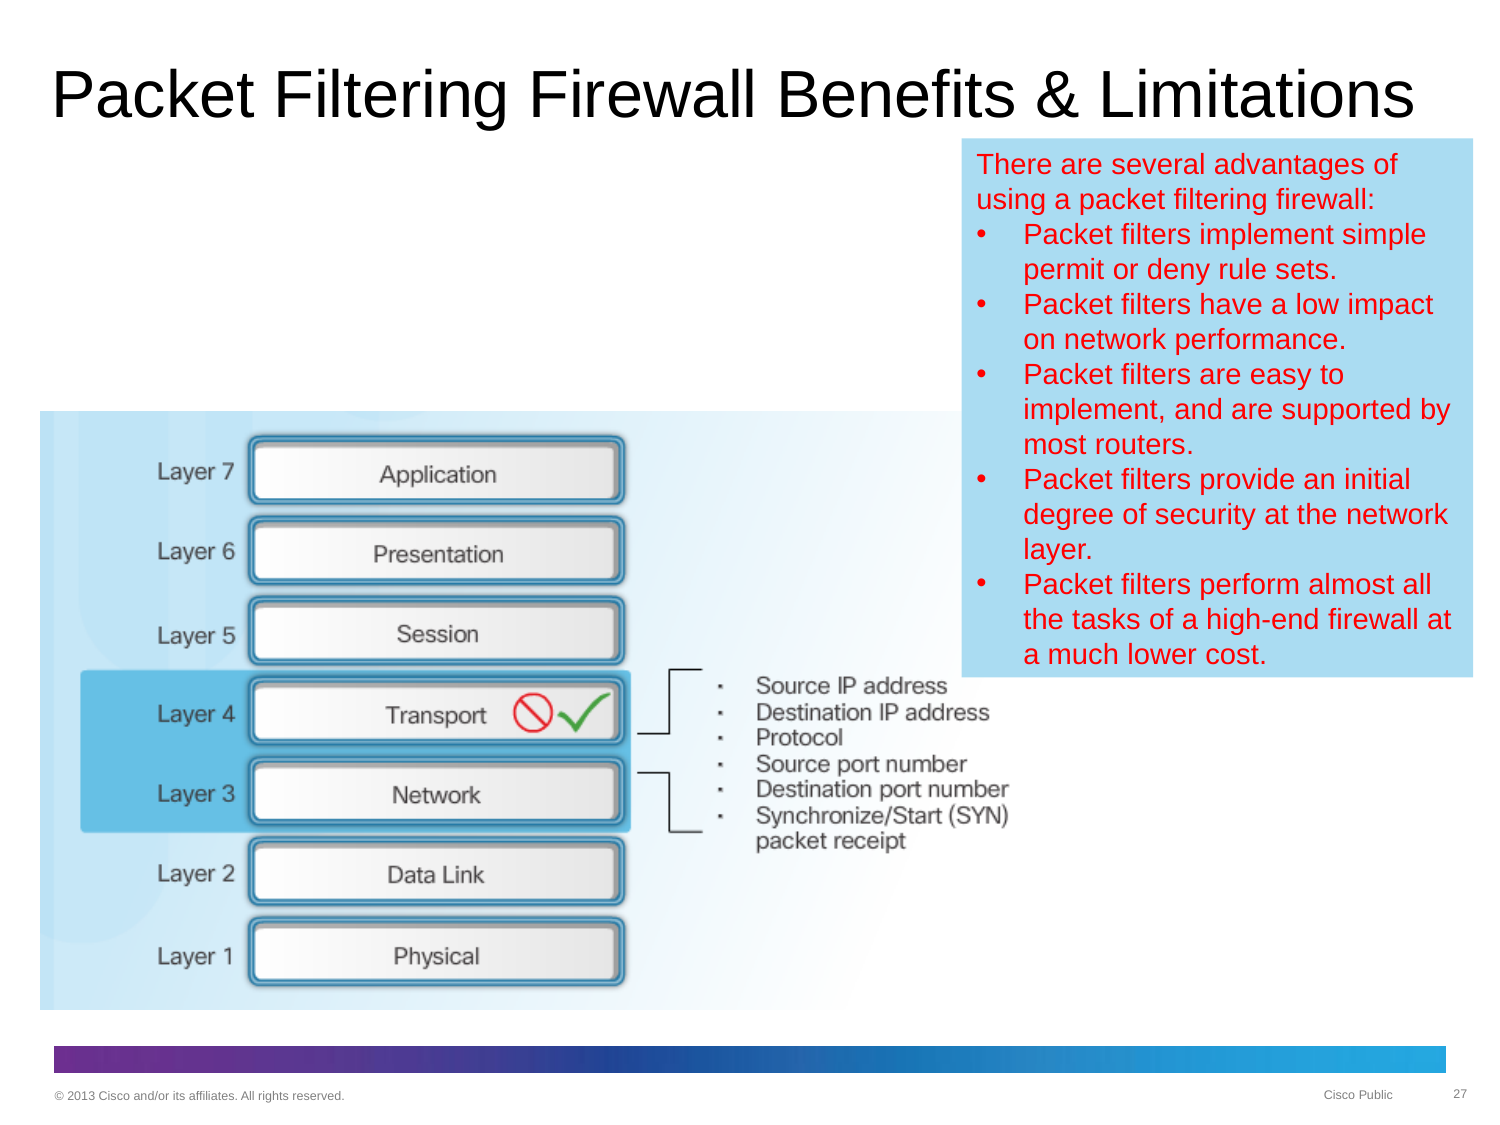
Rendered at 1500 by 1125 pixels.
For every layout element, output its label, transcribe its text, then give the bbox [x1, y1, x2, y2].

picture [40, 410, 1041, 1010]
text_box There are several advantages of using a packet filtering firewall: Packet filters implement simple permit or deny rule sets. Packet filters have a low impact on network performance. Packet filters are easy to implement, and are supported by most routers. Packet filters provide an initial degree of security at the network layer. Packet filters perform almost all the tasks of a high-end firewall at a much lower cost. [961, 138, 1474, 678]
picture [54, 1046, 1446, 1073]
title Packet Filtering Firewall Benefits & Limitations [37, 0, 1447, 139]
